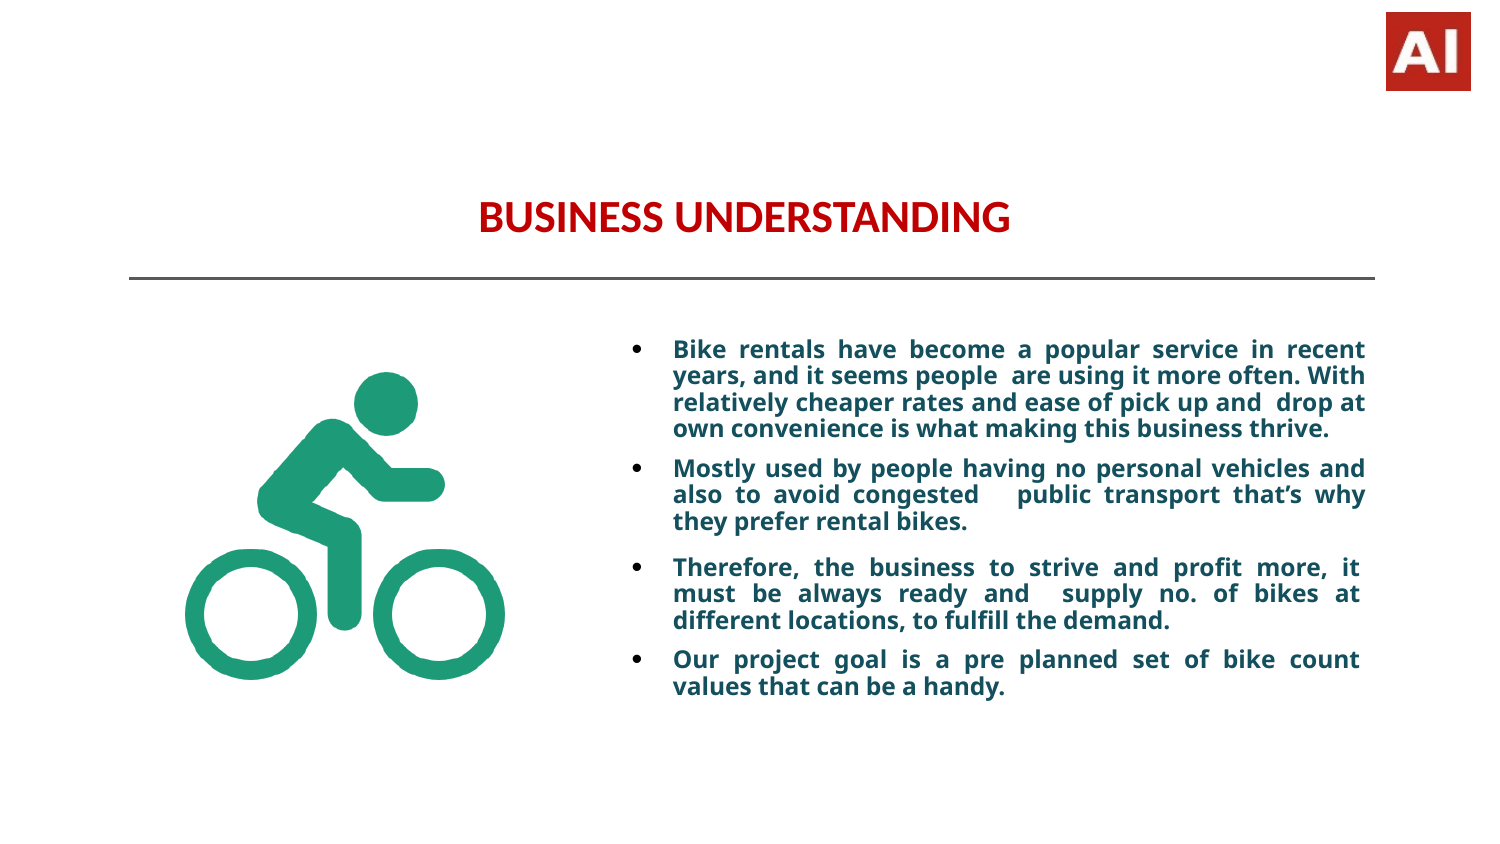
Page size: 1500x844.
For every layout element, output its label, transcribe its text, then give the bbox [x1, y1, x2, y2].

list Bike rentals have become a popular service in recent years, and it seems people are using it more often. With relatively cheaper rates and ease of pick up and drop at own convenience is what making this business thrive. Mostly used by people having no personal vehicles and also to avoid congested public transport that’s why they prefer rental bikes. Therefore, the business to strive and profit more, it must be always ready and supply no. of bikes at different locations, to fulfill the demand. Our project goal is a pre planned set of bike count values that can be a handy. [609, 330, 1383, 726]
title BUSINESS UNDERSTANDING [463, 173, 1037, 250]
picture [1386, 12, 1471, 91]
picture [163, 345, 525, 706]
